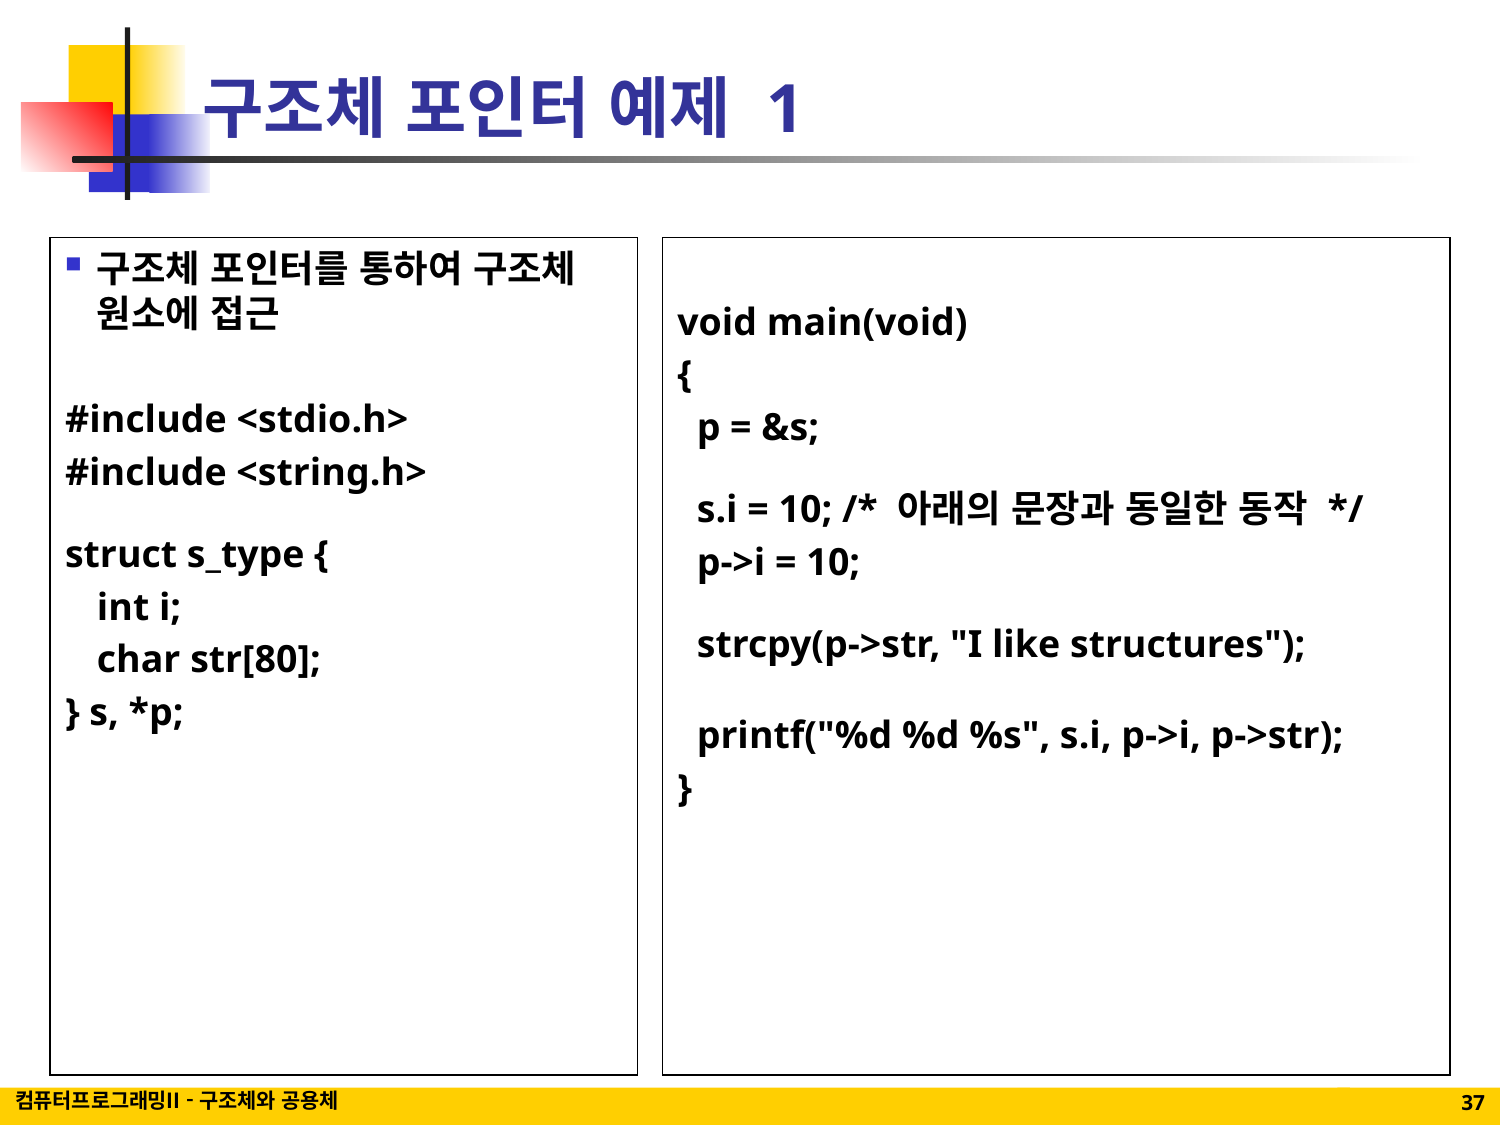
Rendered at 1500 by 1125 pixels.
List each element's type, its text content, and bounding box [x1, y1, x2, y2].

list void main(void) { p = &s; s.i = 10; /* 아래의 문장과 동일한 동작 */ p->i = 10; strcpy(p->str, "I like structures"); printf("%d %d %s", s.i, p->i, p->str); } [662, 237, 1451, 1076]
list 구조체 포인터를 통하여 구조체 원소에 접근 #include <stdio.h> #include <string.h> struct s_type { int i; char str[80]; } s, *p; [49, 237, 638, 1076]
slide_number 37 [1337, 1087, 1500, 1125]
footer 컴퓨터프로그래밍II - 구조체와 공용체 [0, 1087, 1337, 1125]
title 구조체 포인터 예제 1 [187, 24, 1451, 154]
